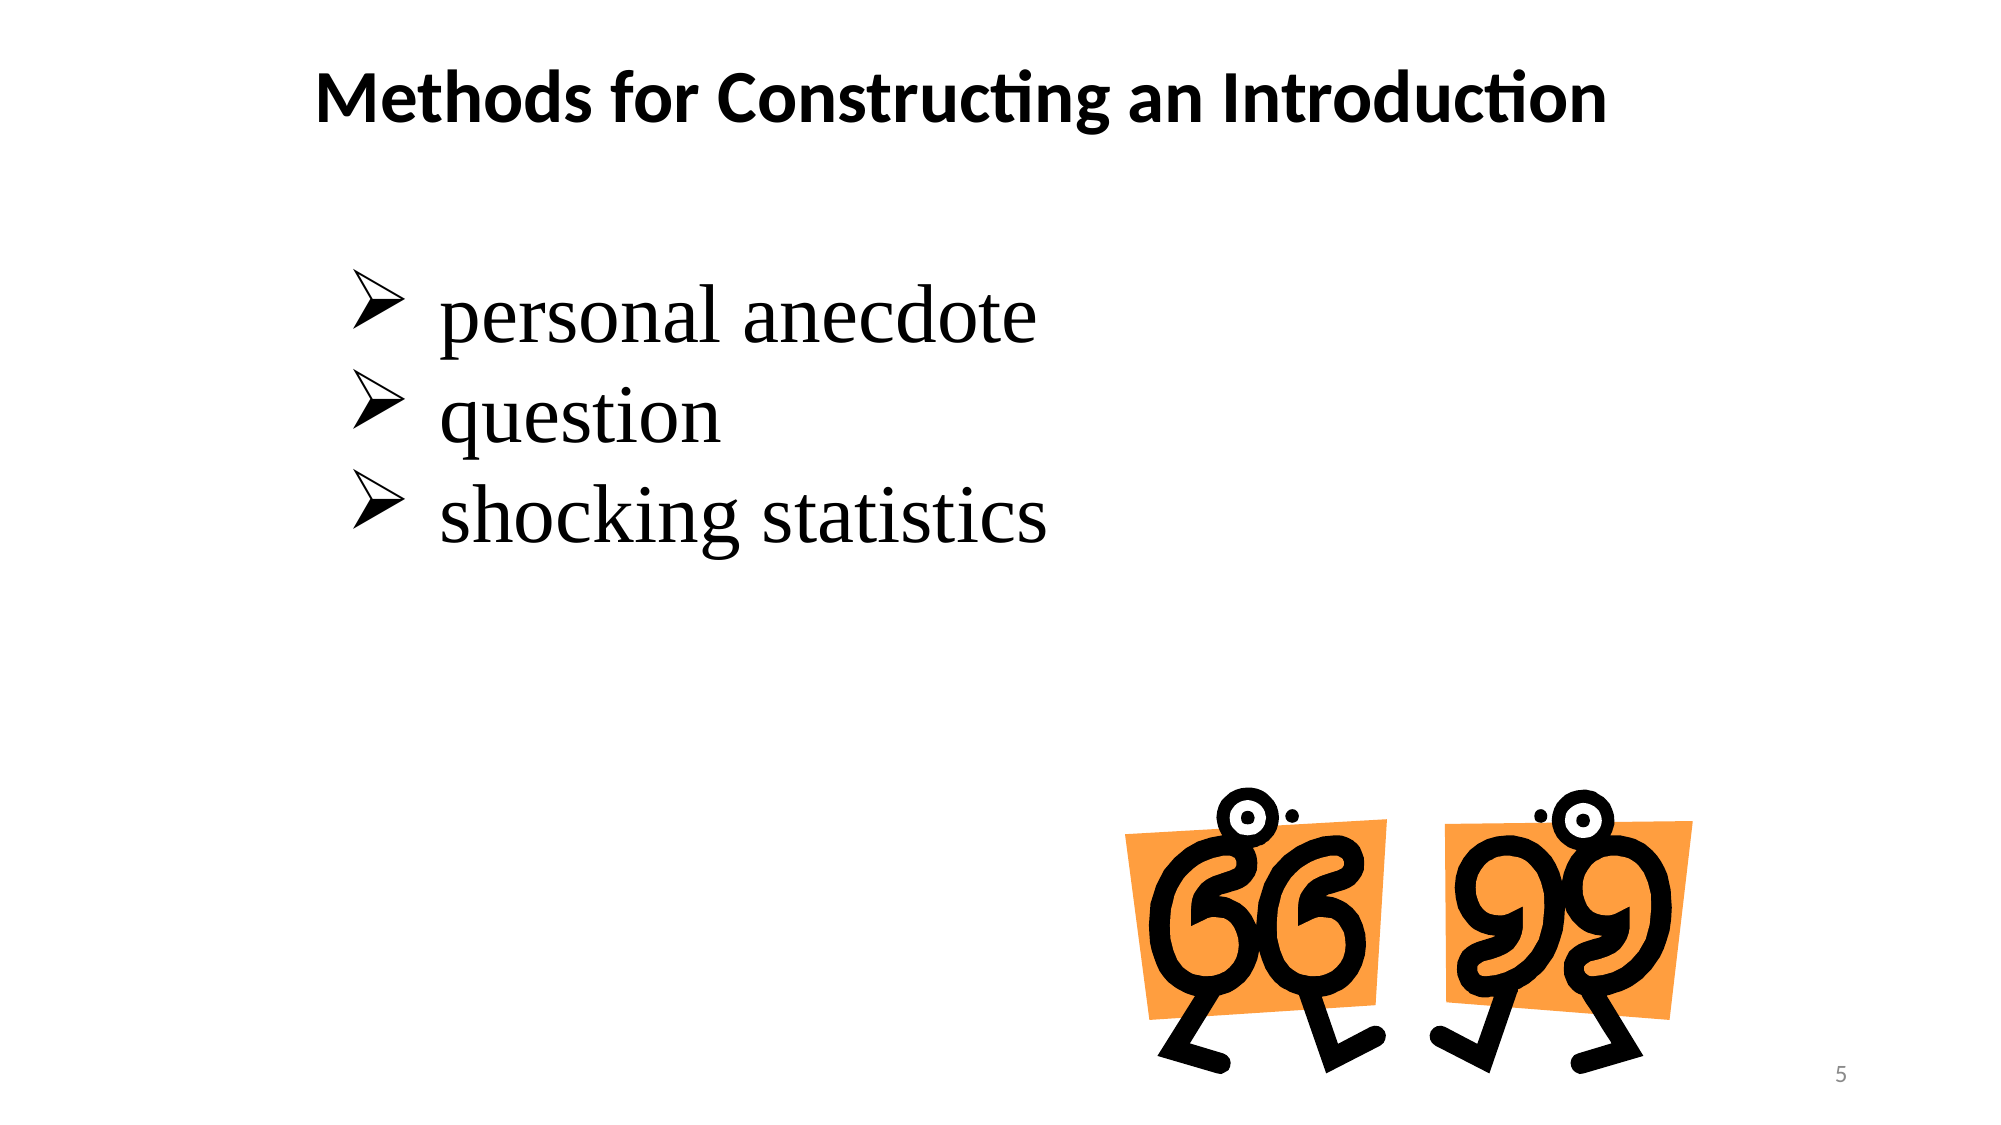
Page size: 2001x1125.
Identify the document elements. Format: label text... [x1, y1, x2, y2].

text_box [299, 39, 1713, 1075]
slide_number 5 [1412, 1042, 1863, 1103]
